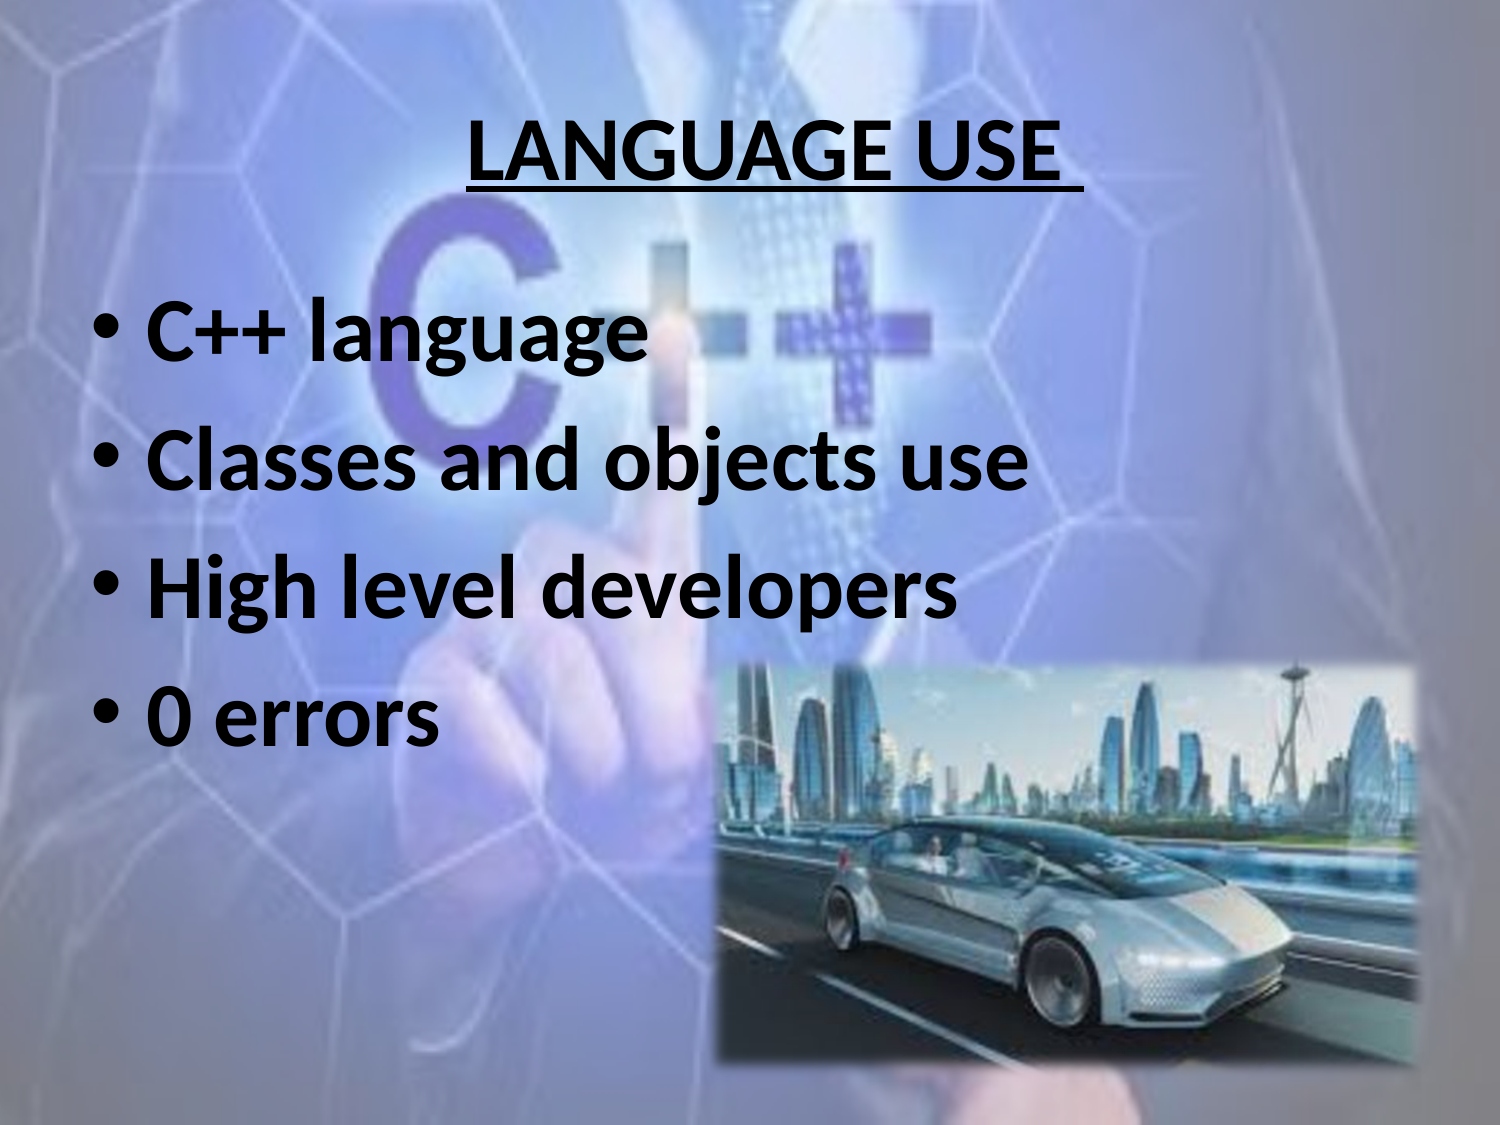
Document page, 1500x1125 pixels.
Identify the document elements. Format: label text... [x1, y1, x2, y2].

title LANGUAGE USE [99, 50, 1450, 238]
picture [699, 649, 1433, 1083]
list C++ language Classes and objects use High level developers 0 errors [75, 262, 1425, 1005]
